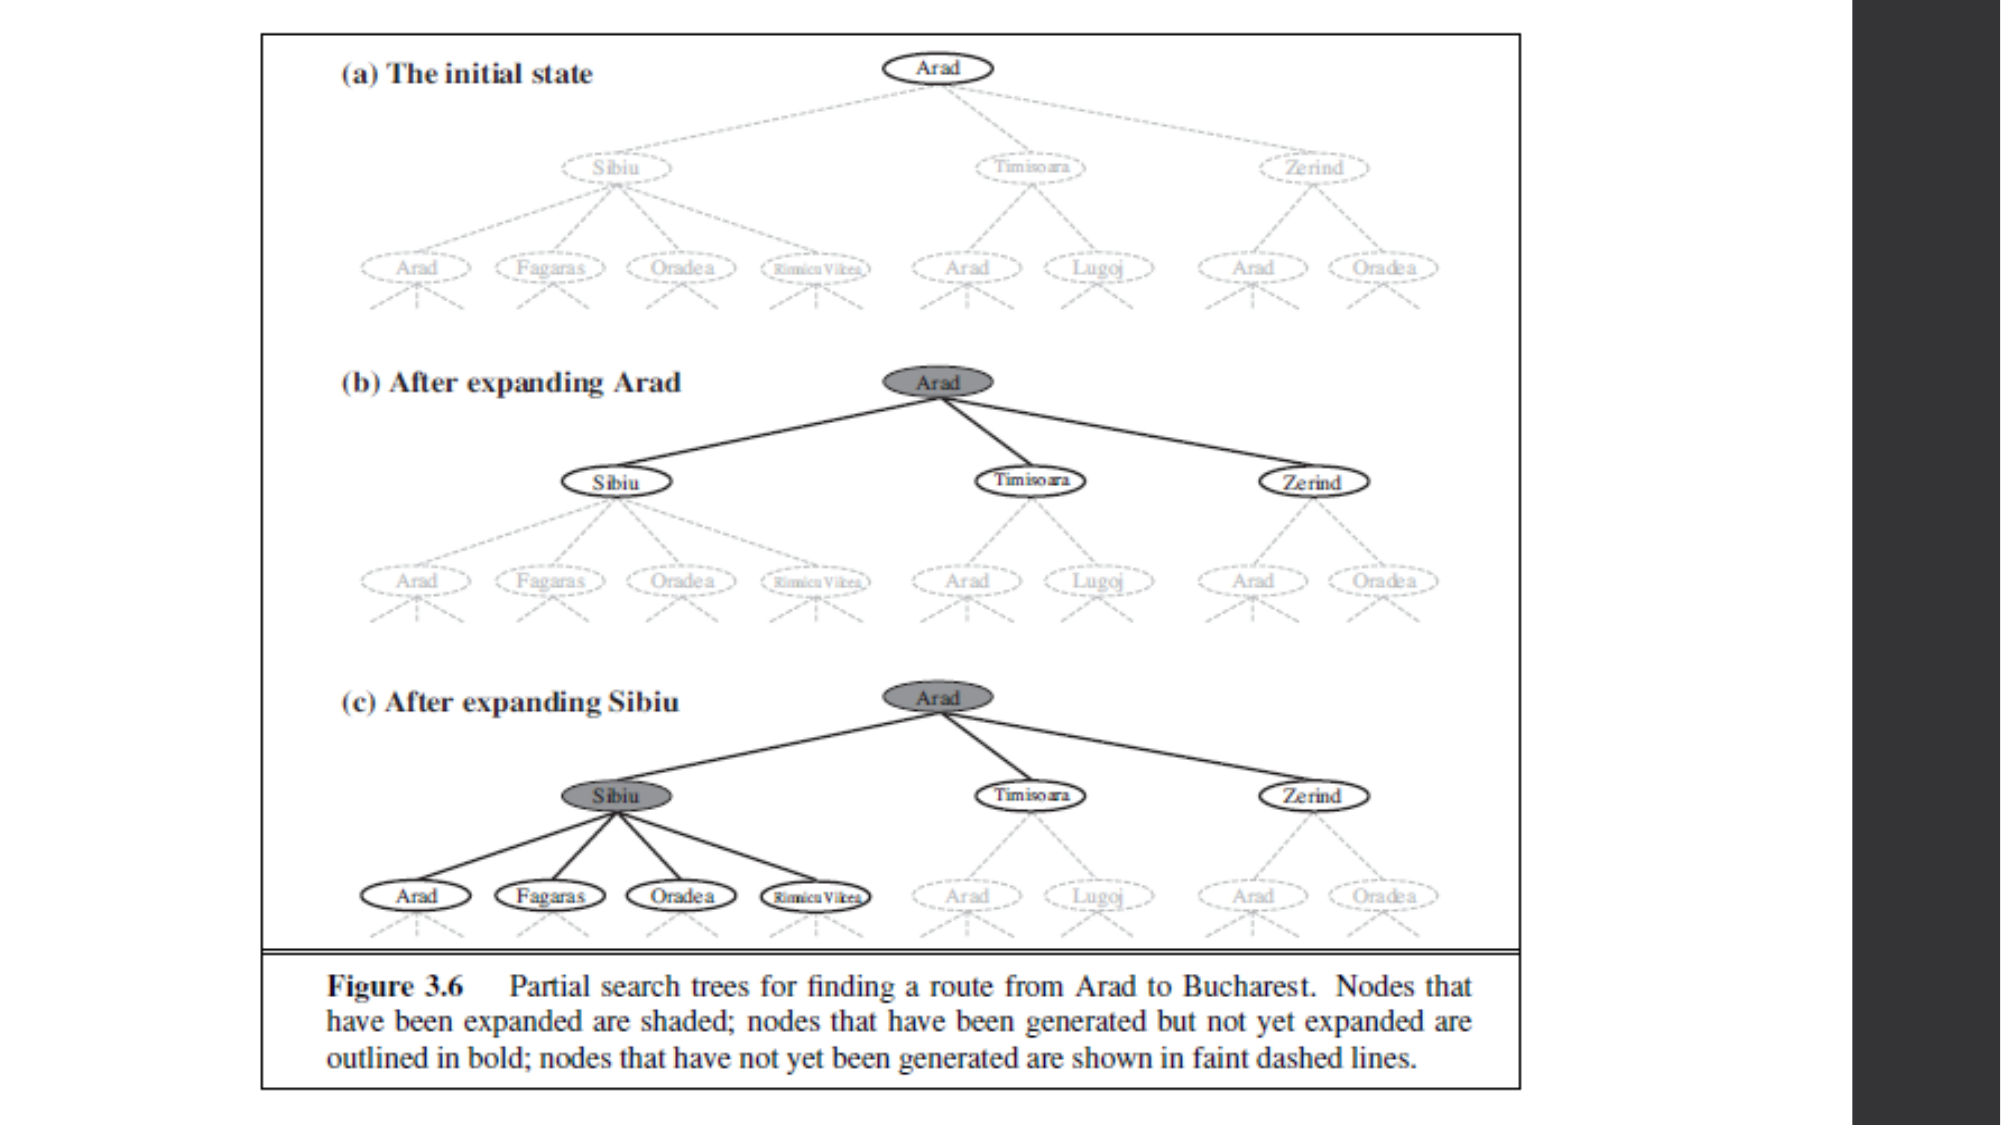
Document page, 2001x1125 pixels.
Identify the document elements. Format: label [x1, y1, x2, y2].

list [215, 0, 1549, 1106]
